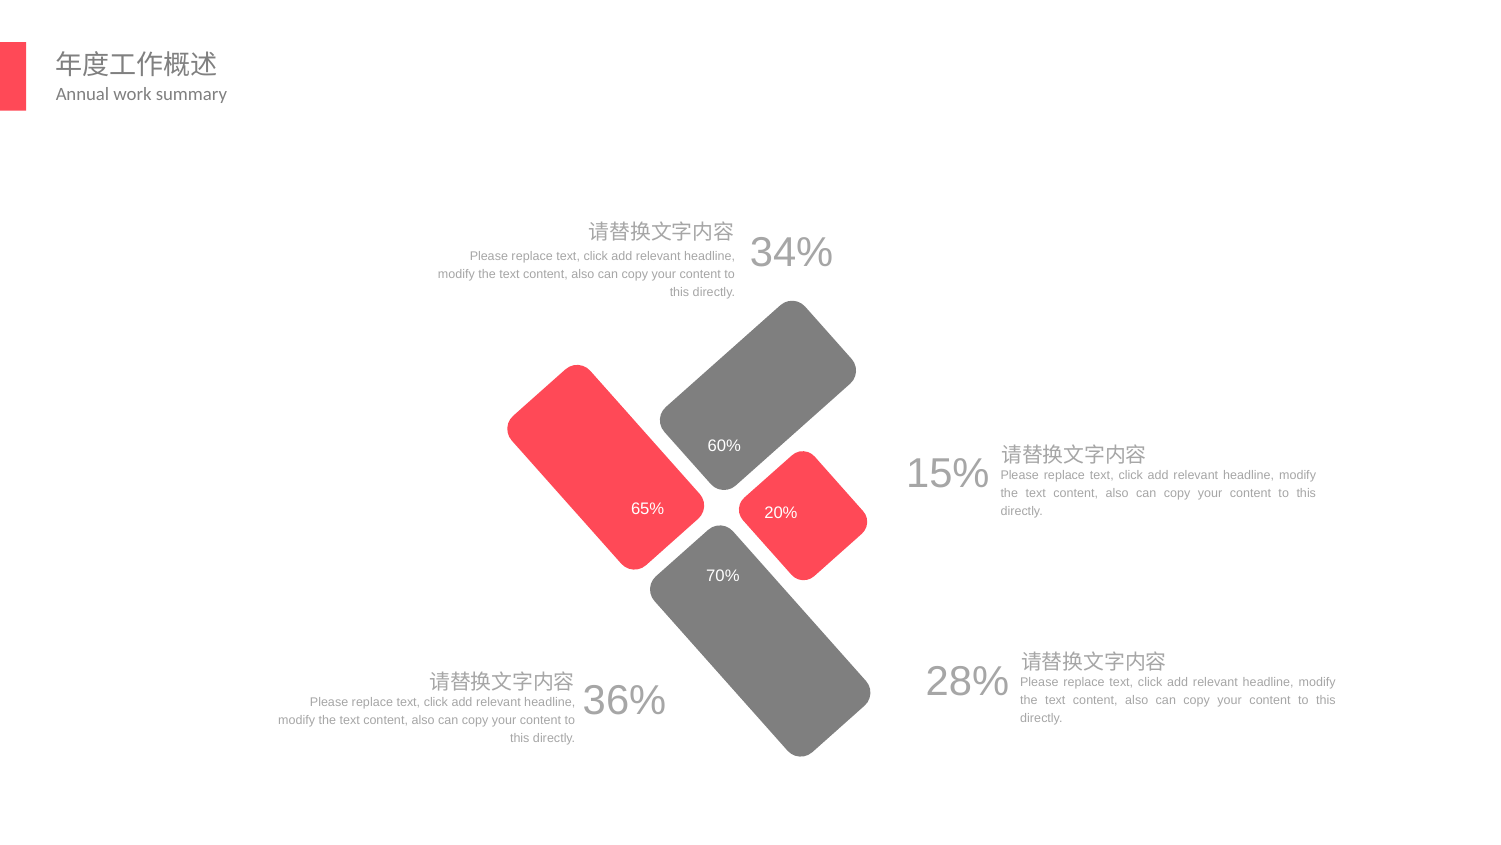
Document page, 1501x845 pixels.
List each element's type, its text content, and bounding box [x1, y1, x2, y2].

text_box 15% [905, 436, 990, 497]
text_box 请替换文字内容 [1001, 436, 1147, 463]
text_box Please replace text, click add relevant headline, modify the text content, also can copy your content to this directly. [274, 691, 576, 746]
text_box 请替换文字内容 [588, 213, 735, 244]
text_box Please replace text, click add relevant headline, modify the text content, also can copy your content to this directly. [433, 245, 735, 300]
text_box 65% [620, 488, 676, 524]
text_box [506, 363, 706, 571]
text_box Please replace text, click add relevant headline, modify the text content, also can copy your content to this directly. [1020, 671, 1336, 726]
text_box 36% [582, 663, 667, 724]
text_box 28% [925, 643, 1010, 704]
text_box [649, 524, 872, 758]
text_box 70% [695, 555, 751, 591]
text_box 20% [753, 492, 809, 528]
text_box Please replace text, click add relevant headline, modify the text content, also can copy your content to this directly. [1000, 463, 1316, 518]
text_box 请替换文字内容 [429, 663, 575, 691]
text_box 请替换文字内容 [1021, 643, 1167, 671]
text_box 34% [749, 214, 834, 276]
text_box [737, 450, 869, 582]
text_box [658, 299, 858, 492]
text_box 60% [697, 425, 753, 461]
